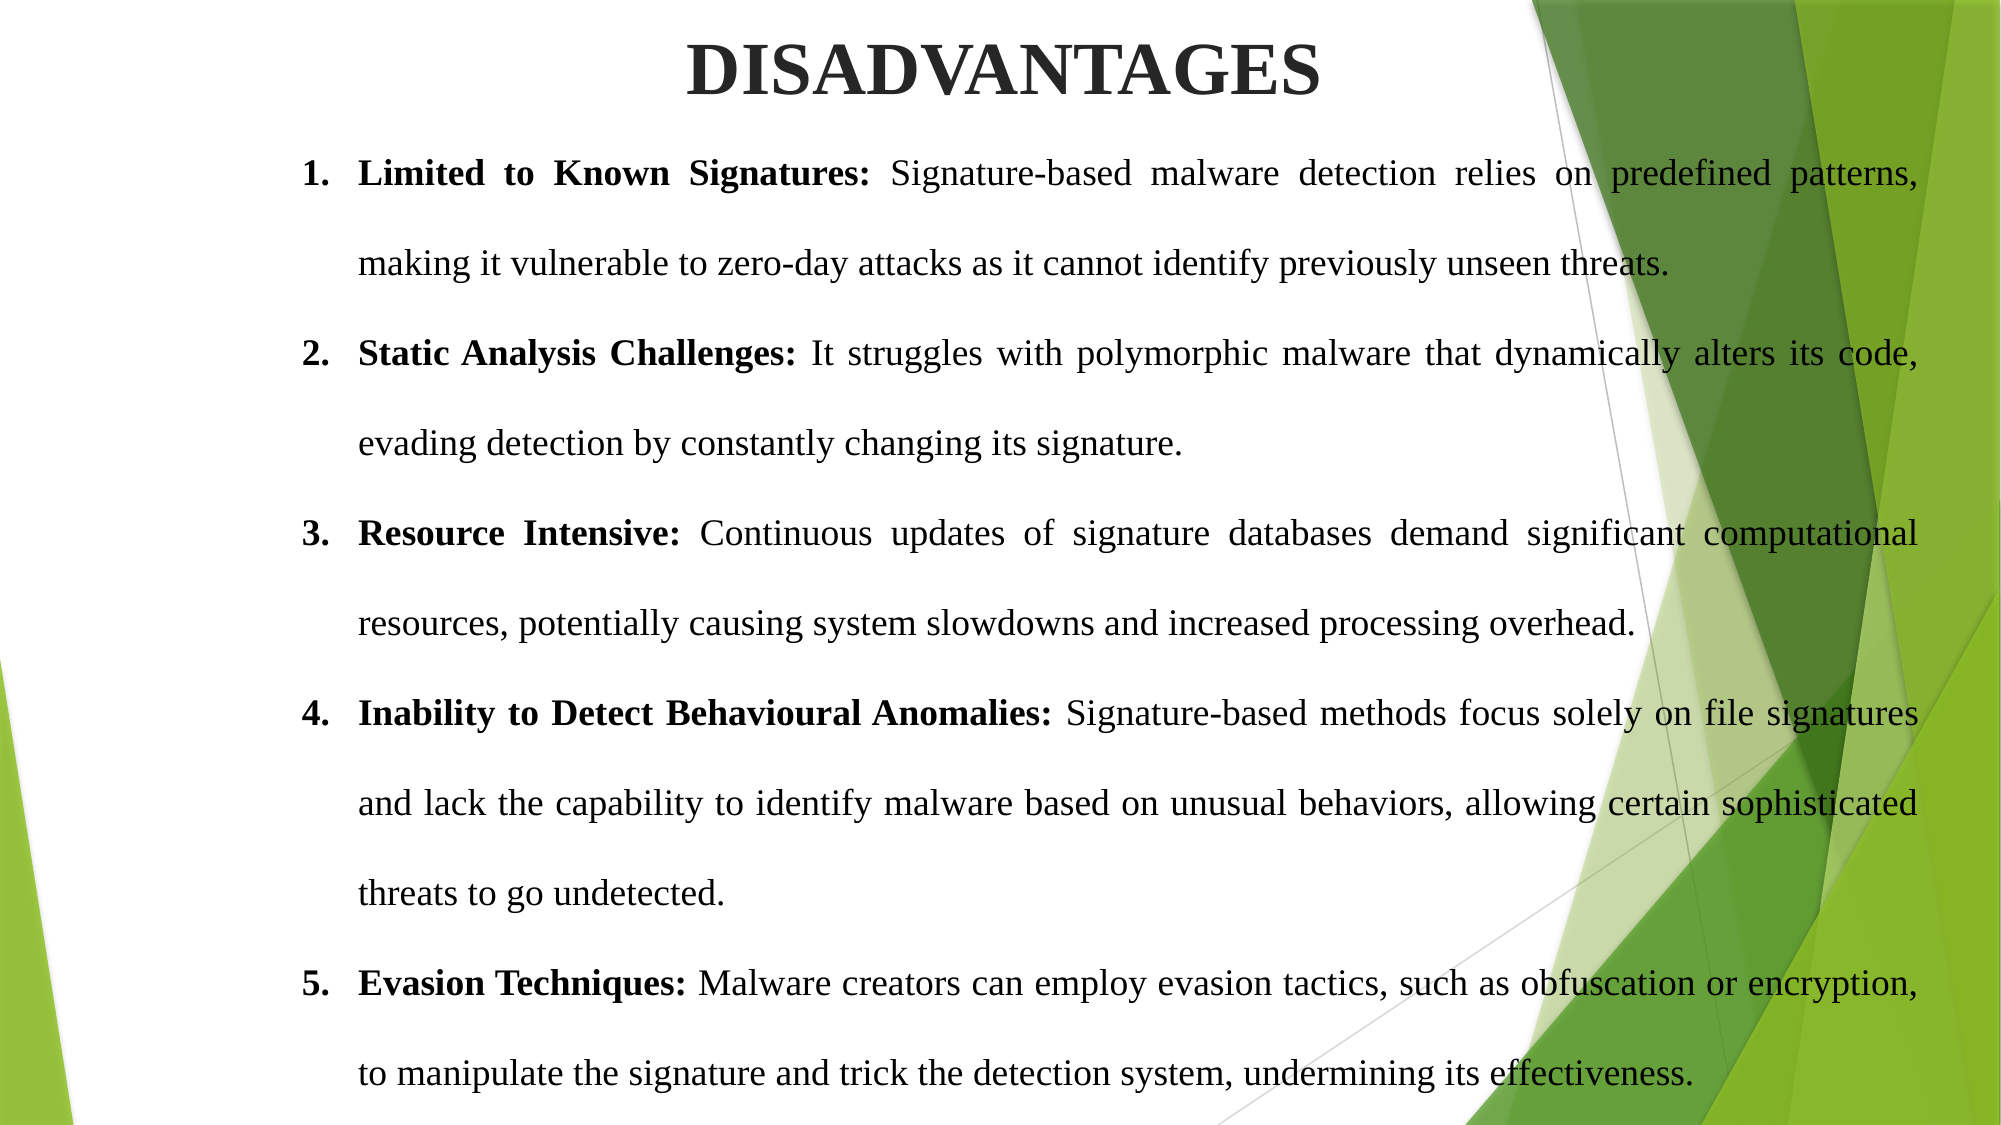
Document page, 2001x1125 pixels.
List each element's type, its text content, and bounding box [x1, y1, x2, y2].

text_box DISADVANTAGES [177, 12, 1588, 155]
text_box Limited to Known Signatures: Signature-based malware detection relies on predefined patterns, making it vulnerable to zero-day attacks as it cannot identify previously unseen threats. Static Analysis Challenges: It struggles with polymorphic malware that dynamically alters its code, evading detection by constantly changing its signature. Resource Intensive: Continuous updates of signature databases demand significant computational resources, potentially causing system slowdowns and increased processing overhead. Inability to Detect Behavioural Anomalies: Signature-based methods focus solely on file signatures and lack the capability to identify malware based on unusual behaviors, allowing certain sophisticated threats to go undetected. Evasion Techniques: Malware creators can employ evasion tactics, such as obfuscation or encryption, to manipulate the signature and trick the detection system, undermining its effectiveness. [287, 95, 1935, 1101]
